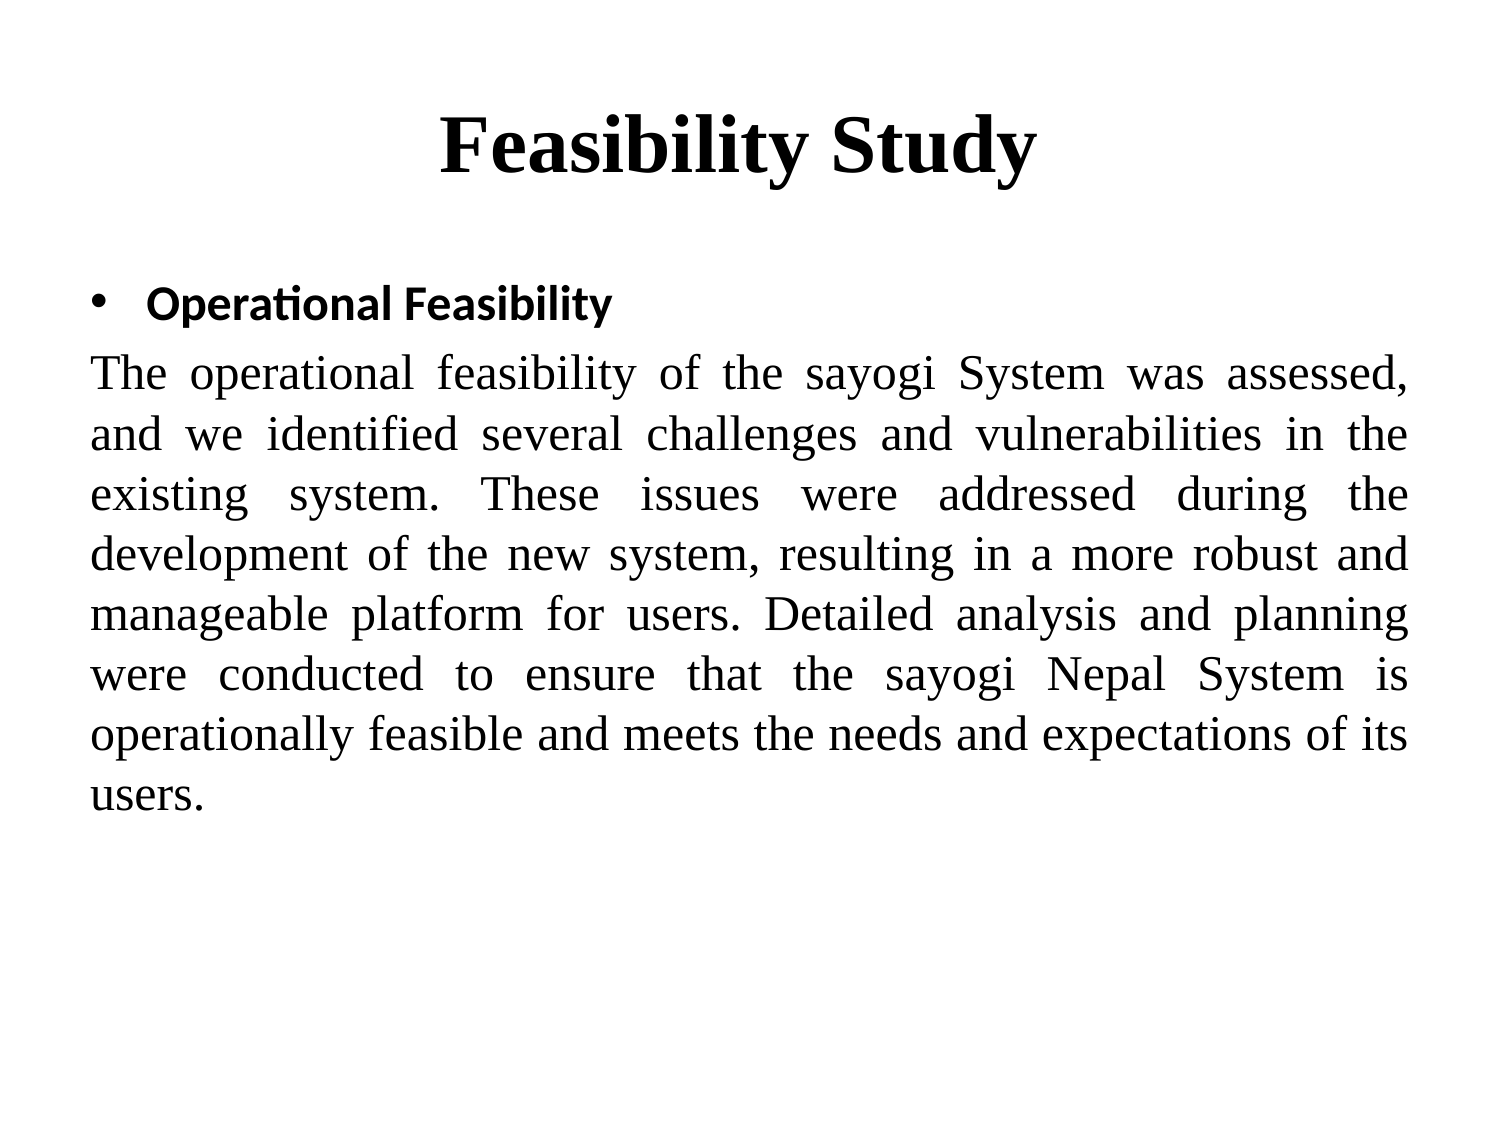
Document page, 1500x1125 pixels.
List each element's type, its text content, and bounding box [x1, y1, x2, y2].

title Feasibility Study [75, 45, 1425, 233]
list Operational Feasibility The operational feasibility of the sayogi System was assessed, and we identified several challenges and vulnerabilities in the existing system. These issues were addressed during the development of the new system, resulting in a more robust and manageable platform for users. Detailed analysis and planning were conducted to ensure that the sayogi Nepal System is operationally feasible and meets the needs and expectations of its users. [75, 262, 1425, 1005]
